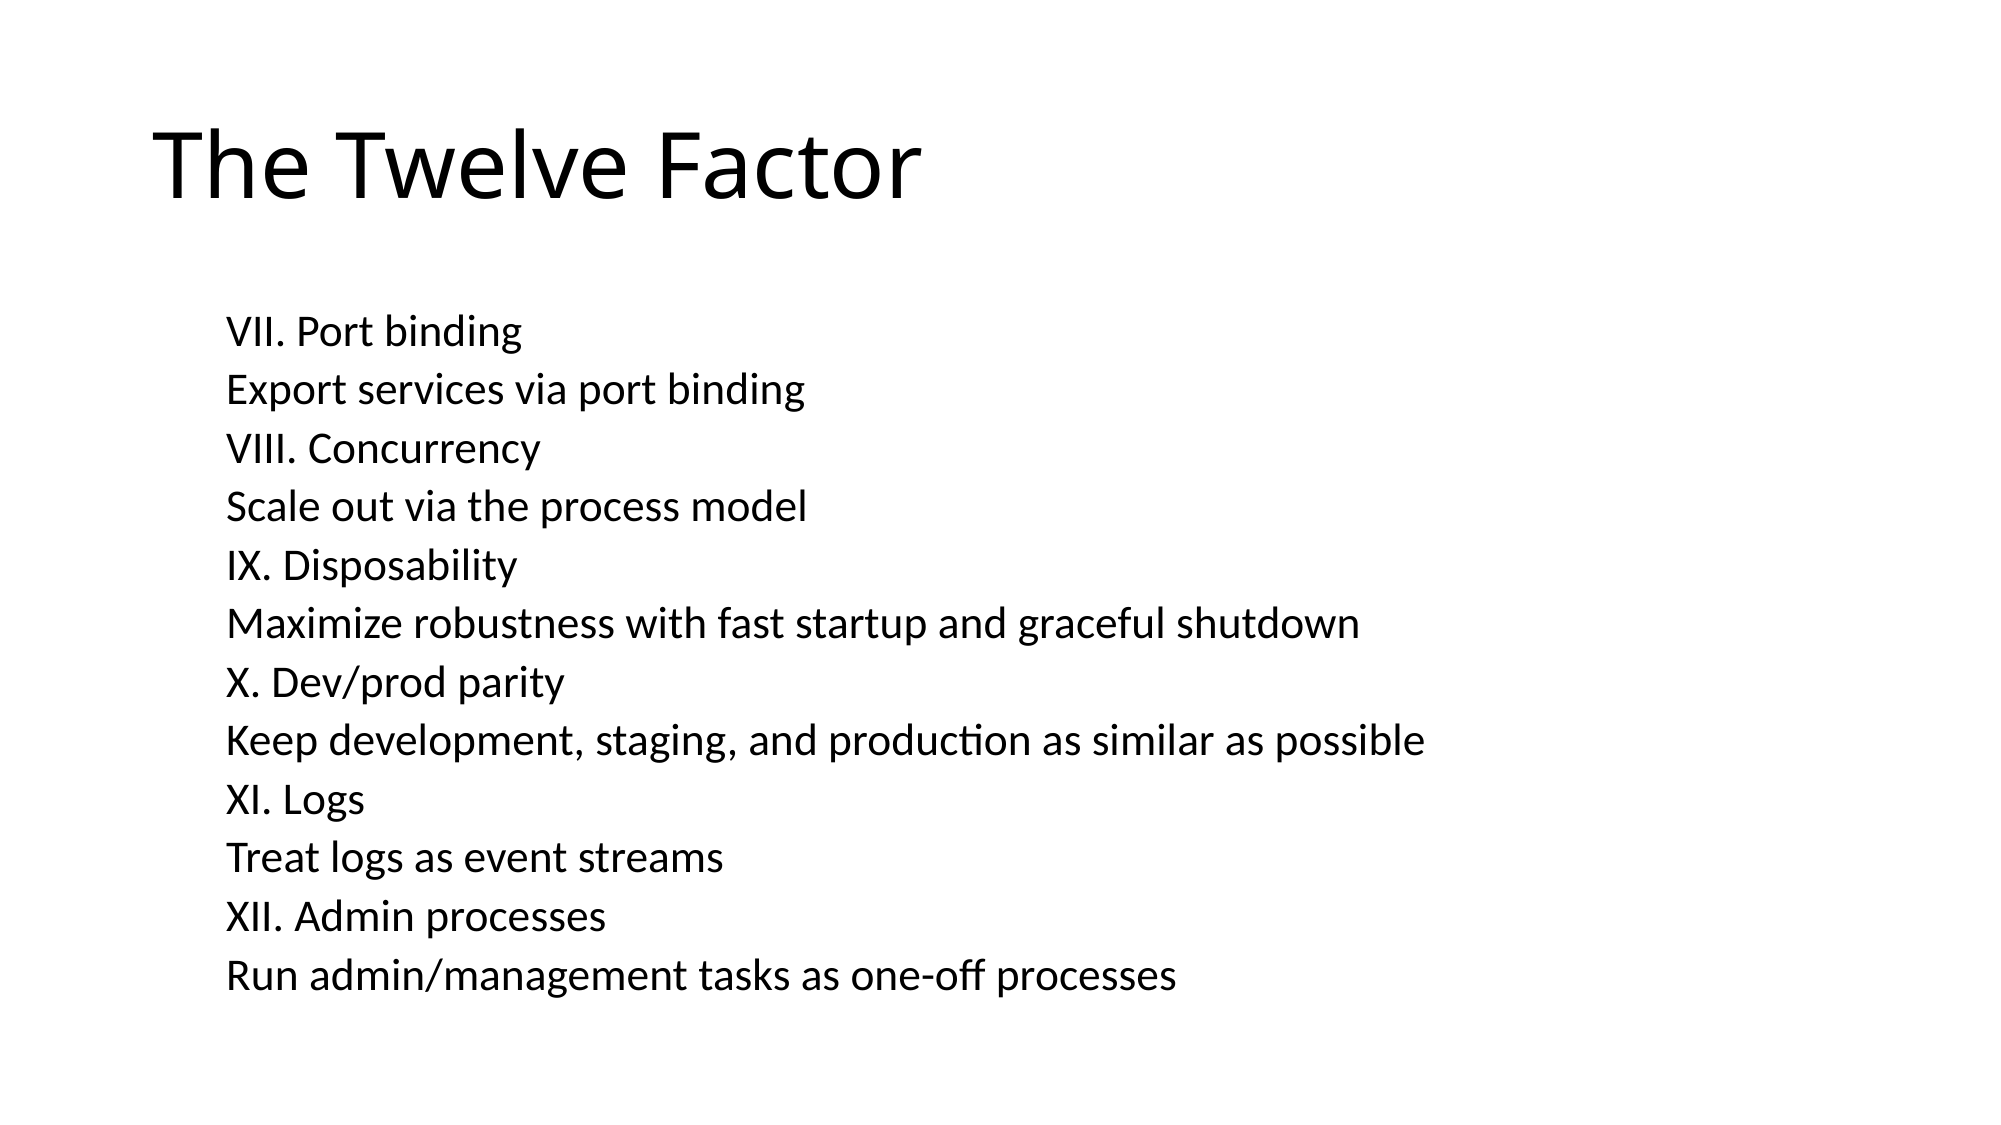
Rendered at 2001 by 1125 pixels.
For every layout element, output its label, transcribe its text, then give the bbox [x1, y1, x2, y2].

title The Twelve Factor [137, 59, 1863, 278]
list VII. Port binding Export services via port binding VIII. Concurrency Scale out via the process model IX. Disposability Maximize robustness with fast startup and graceful shutdown X. Dev/prod parity Keep development, staging, and production as similar as possible XI. Logs Treat logs as event streams XII. Admin processes Run admin/management tasks as one-off processes [137, 299, 1863, 1014]
